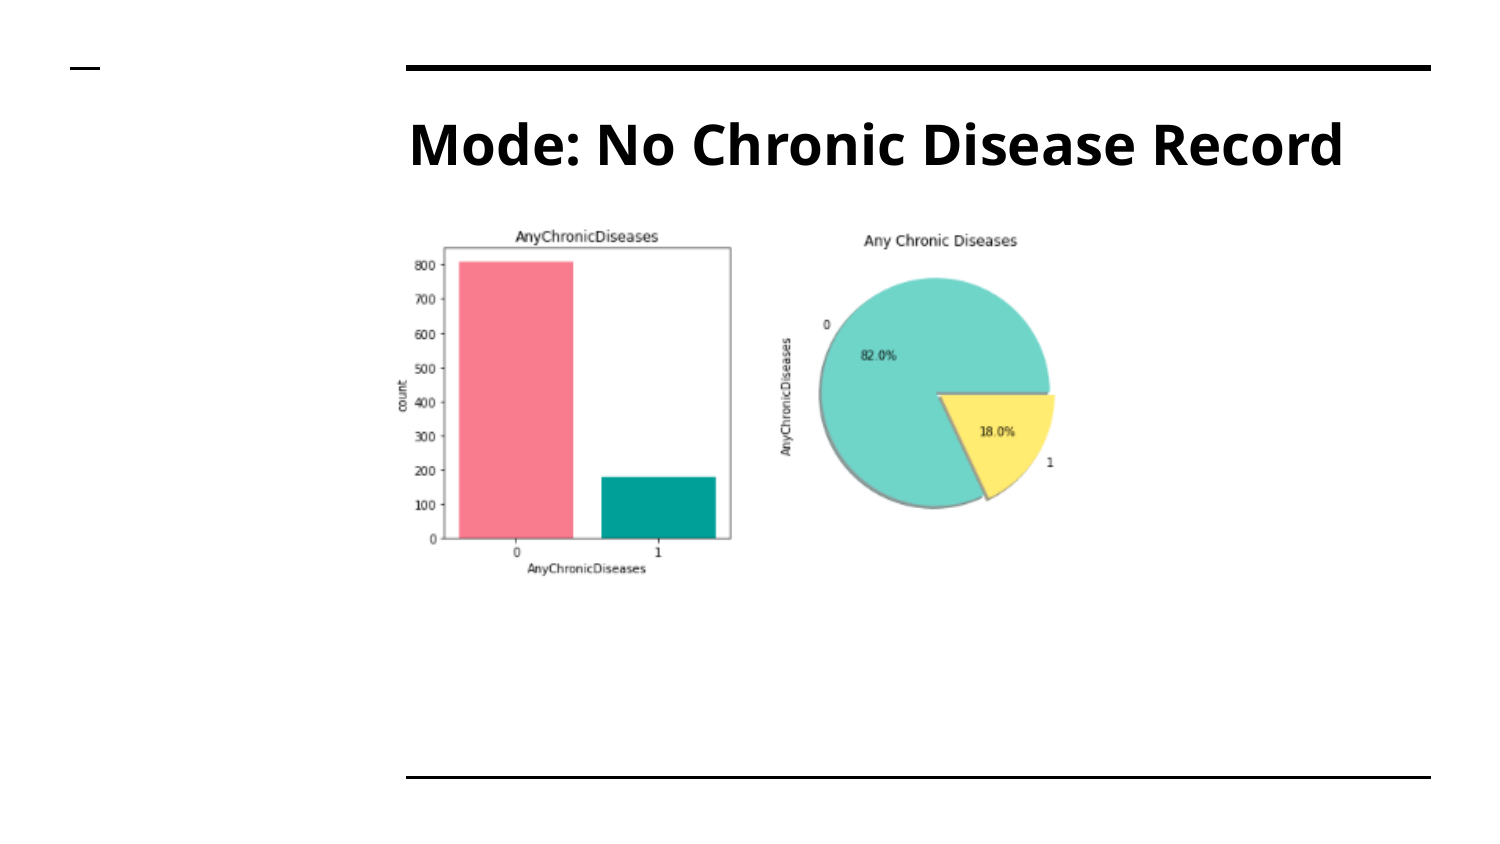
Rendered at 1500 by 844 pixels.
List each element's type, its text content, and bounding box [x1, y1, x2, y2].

picture [393, 222, 743, 584]
picture [766, 223, 1082, 534]
title Mode: No Chronic Disease Record [393, 94, 1431, 199]
